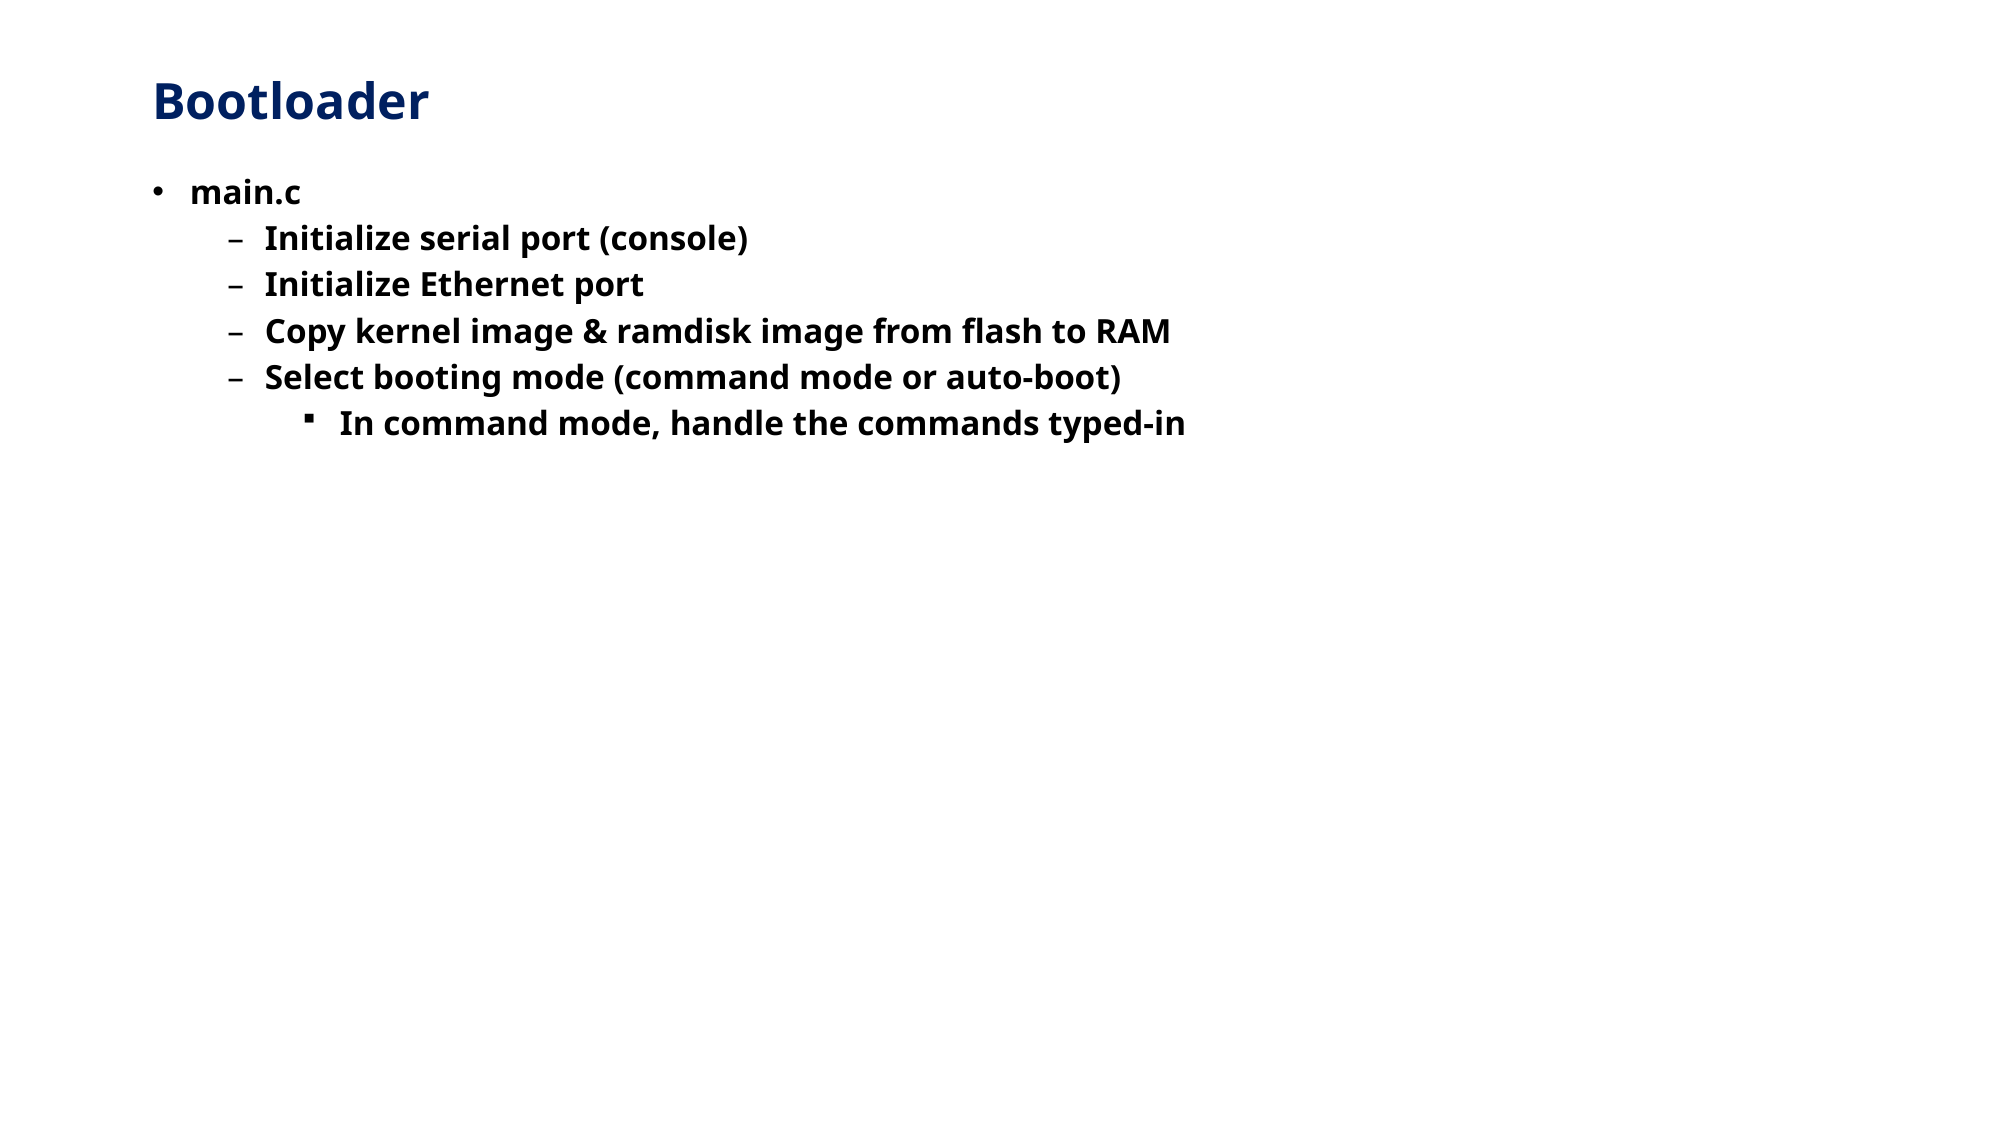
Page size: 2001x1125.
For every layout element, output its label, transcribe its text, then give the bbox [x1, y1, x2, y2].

list main.c Initialize serial port (console) Initialize Ethernet port Copy kernel image & ramdisk image from flash to RAM Select booting mode (command mode or auto-boot) In command mode, handle the commands typed-in [137, 167, 1863, 1014]
title Bootloader [137, 67, 1863, 139]
